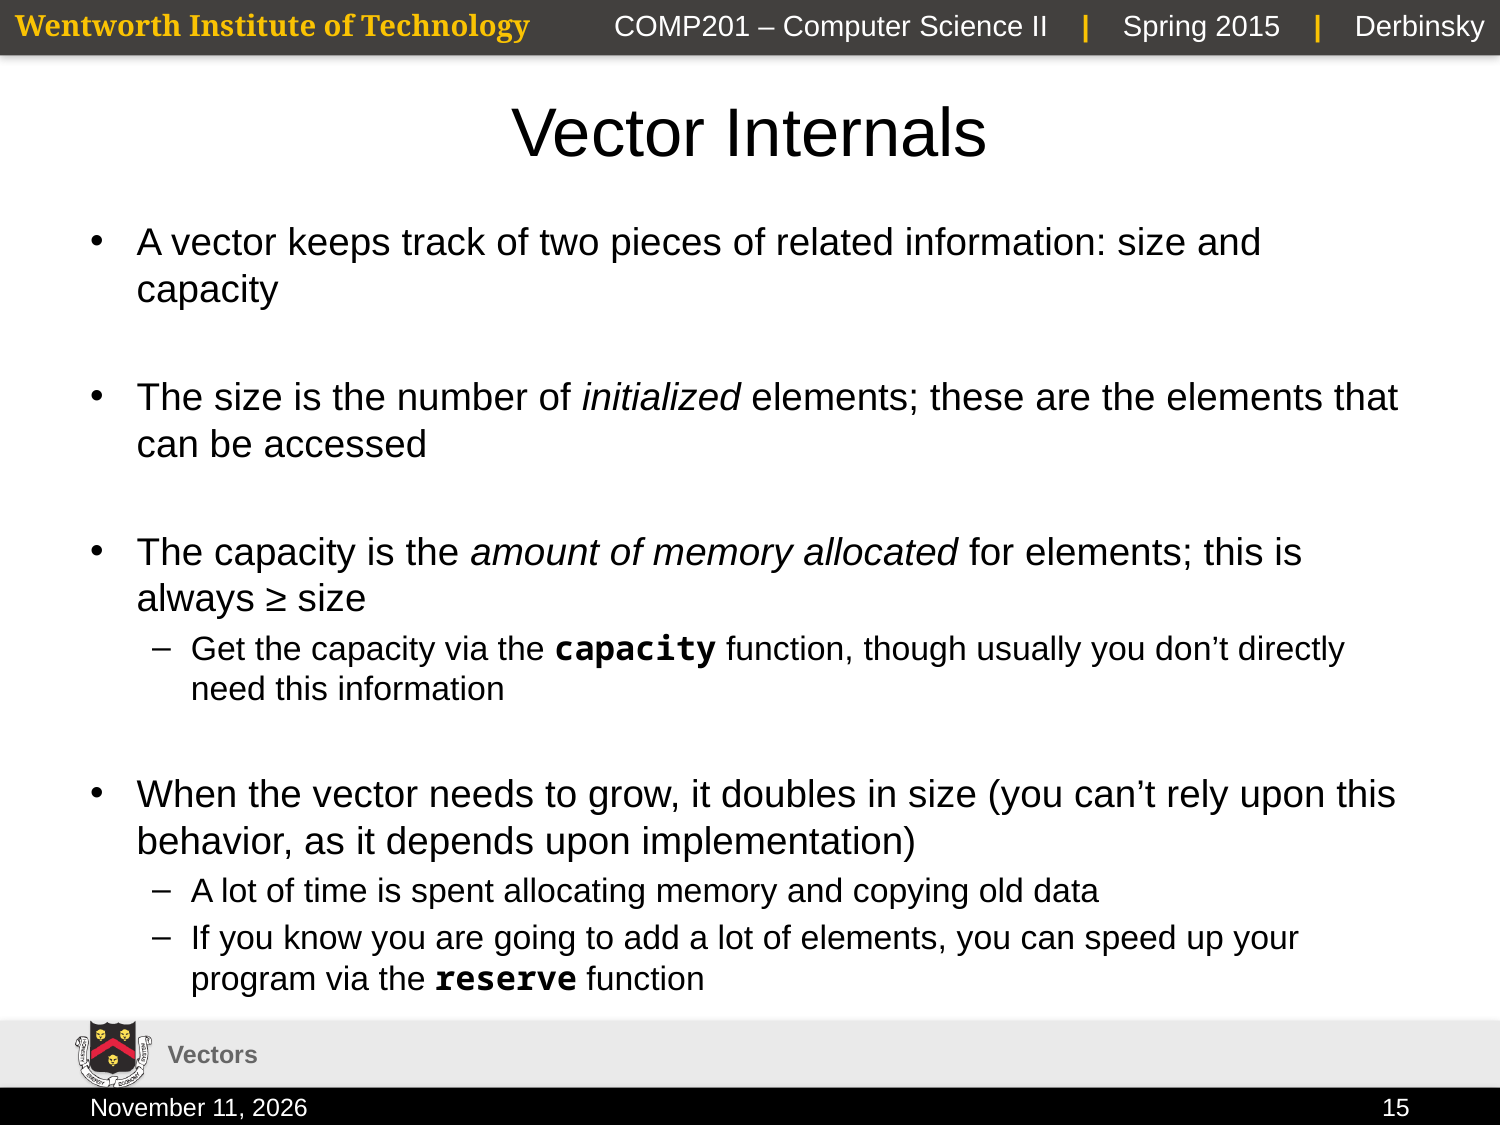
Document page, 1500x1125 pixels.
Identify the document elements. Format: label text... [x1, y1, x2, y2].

list A vector keeps track of two pieces of related information: size and capacity The size is the number of initialized elements; these are the elements that can be accessed The capacity is the amount of memory allocated for elements; this is always ≥ size Get the capacity via the capacity function, though usually you don’t directly need this information When the vector needs to grow, it doubles in size (you can’t rely upon this behavior, as it depends upon implementation) A lot of time is spent allocating memory and copying old data If you know you are going to add a lot of elements, you can speed up your program via the reserve function [75, 209, 1425, 1005]
footer Vectors [152, 1029, 1425, 1079]
title Vector Internals [75, 80, 1425, 179]
picture [75, 1020, 153, 1087]
slide_number 15 [1245, 1087, 1425, 1125]
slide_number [75, 1087, 451, 1125]
